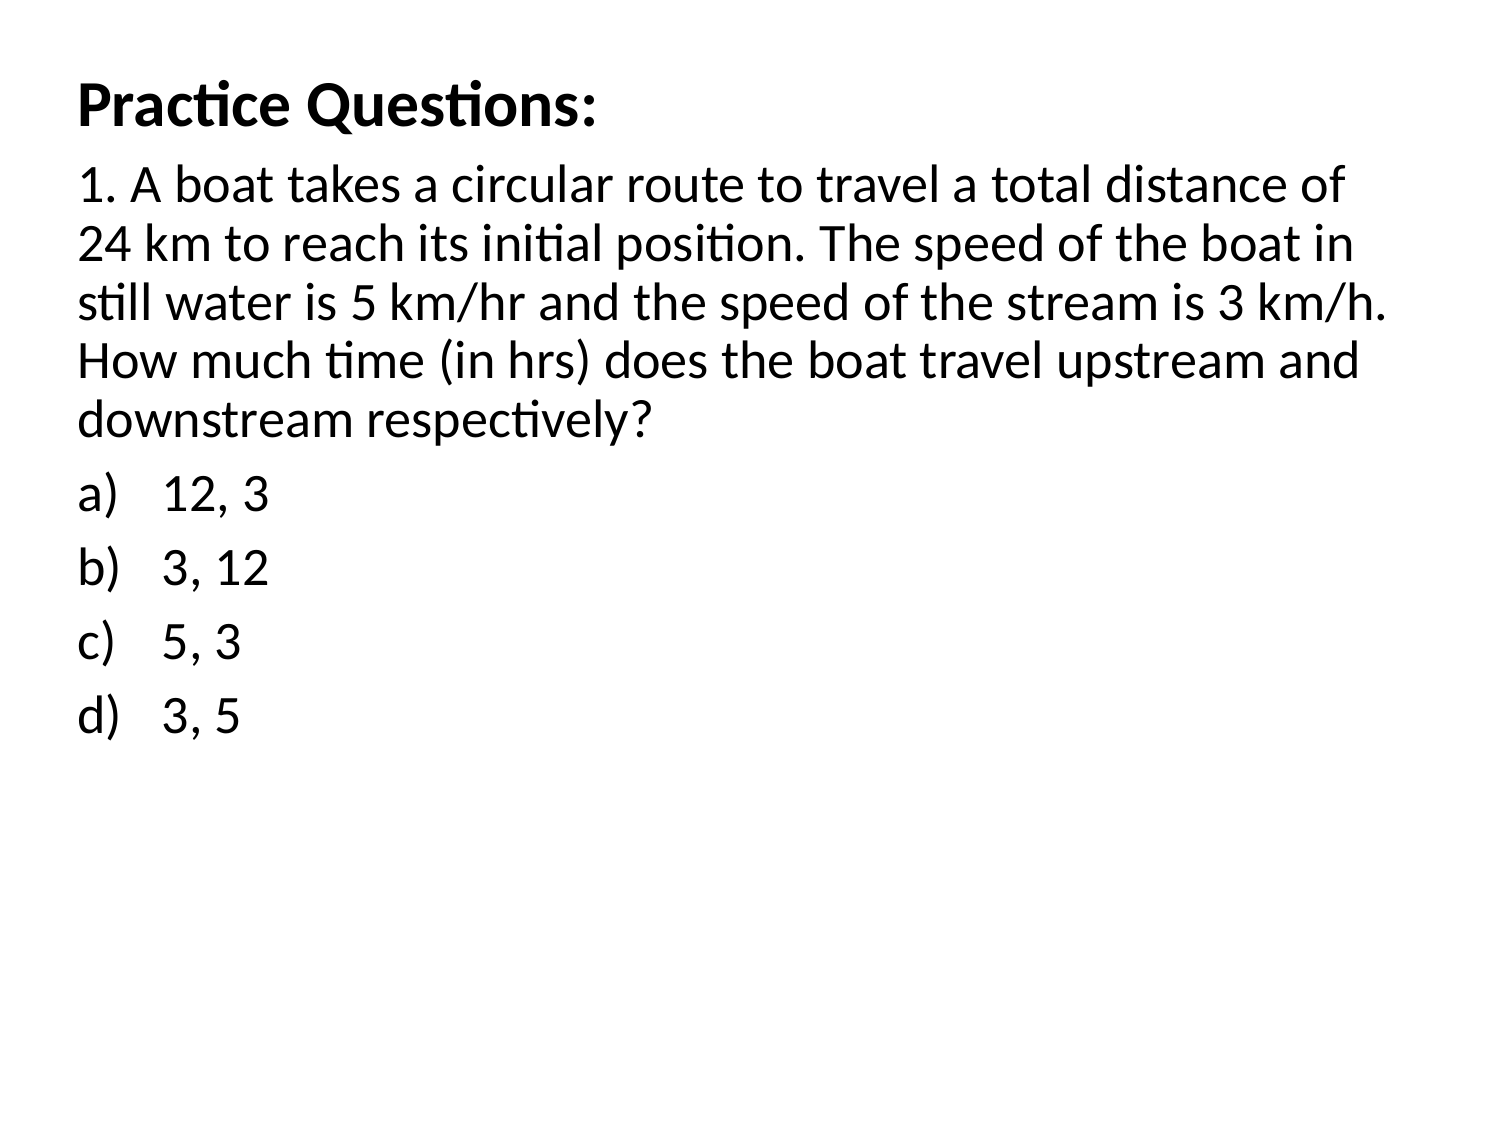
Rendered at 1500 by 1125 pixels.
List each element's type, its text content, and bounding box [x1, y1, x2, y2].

list Practice Questions: 1. A boat takes a circular route to travel a total distance of 24 km to reach its initial position. The speed of the boat in still water is 5 km/hr and the speed of the stream is 3 km/h. How much time (in hrs) does the boat travel upstream and downstream respectively? 12, 3 3, 12 5, 3 3, 5 [62, 62, 1413, 1125]
